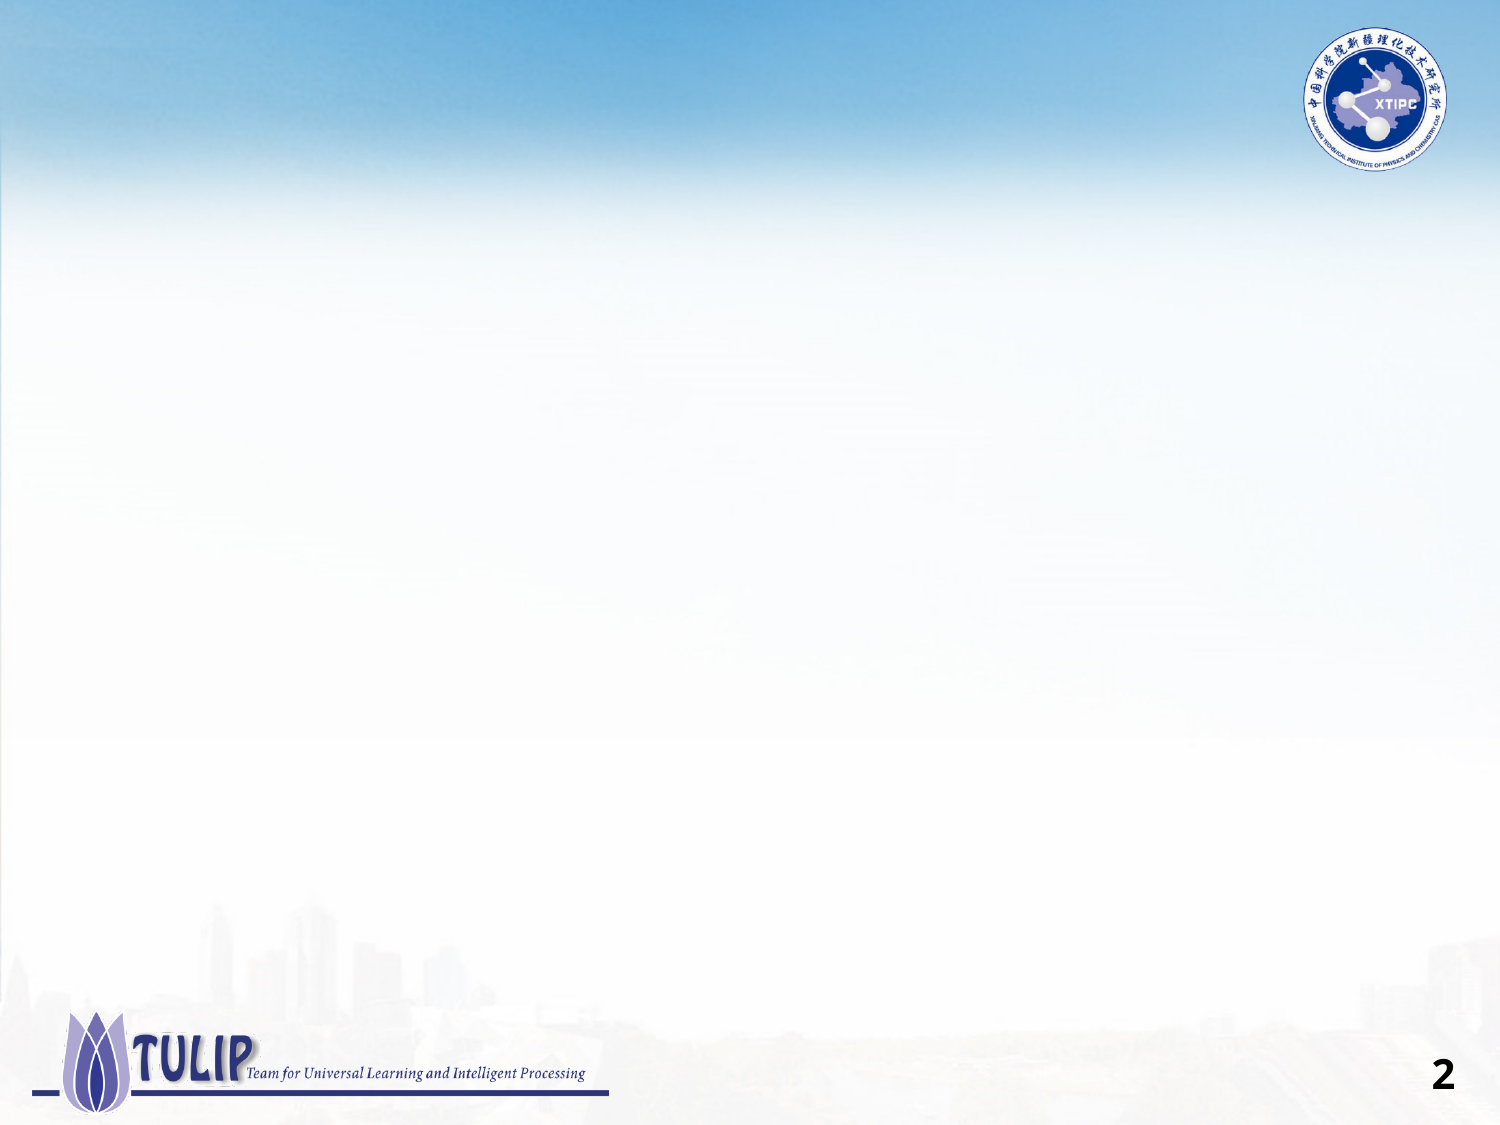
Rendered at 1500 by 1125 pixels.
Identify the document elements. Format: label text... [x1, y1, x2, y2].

slide_number 1 [1120, 1045, 1471, 1106]
picture [0, 0, 1500, 1125]
